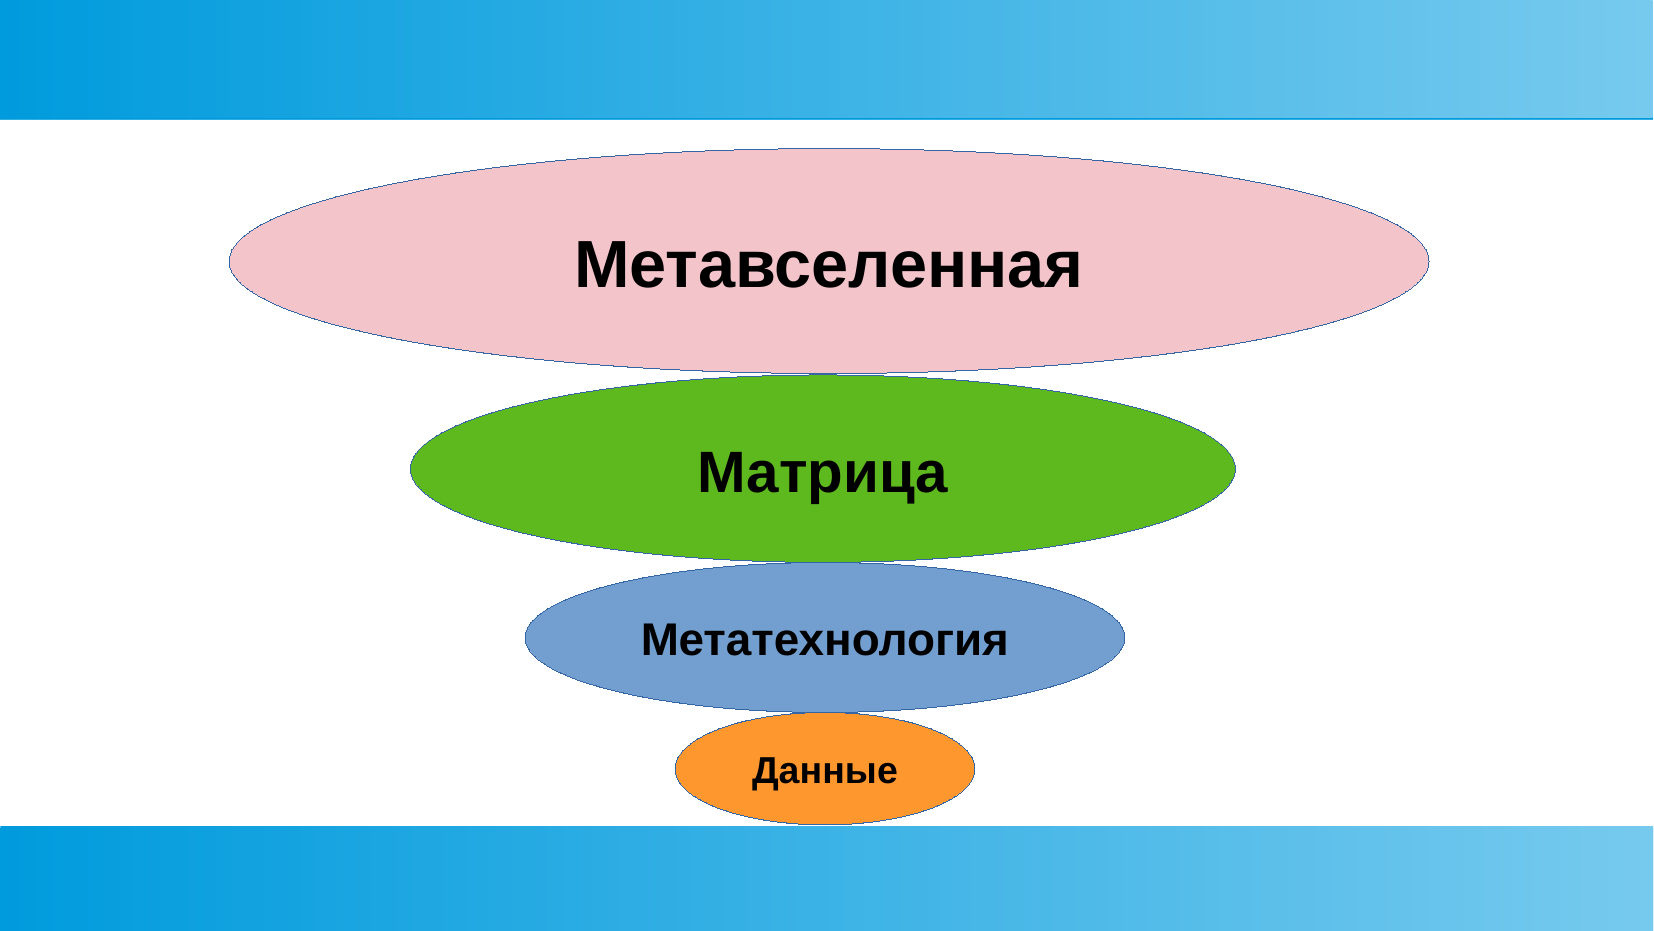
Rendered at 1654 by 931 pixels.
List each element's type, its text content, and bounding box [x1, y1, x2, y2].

text_box Метатехнология [525, 562, 1125, 713]
text_box Метавселенная [229, 148, 1430, 374]
text_box Данные [675, 712, 975, 825]
text_box Матрица [410, 374, 1236, 563]
